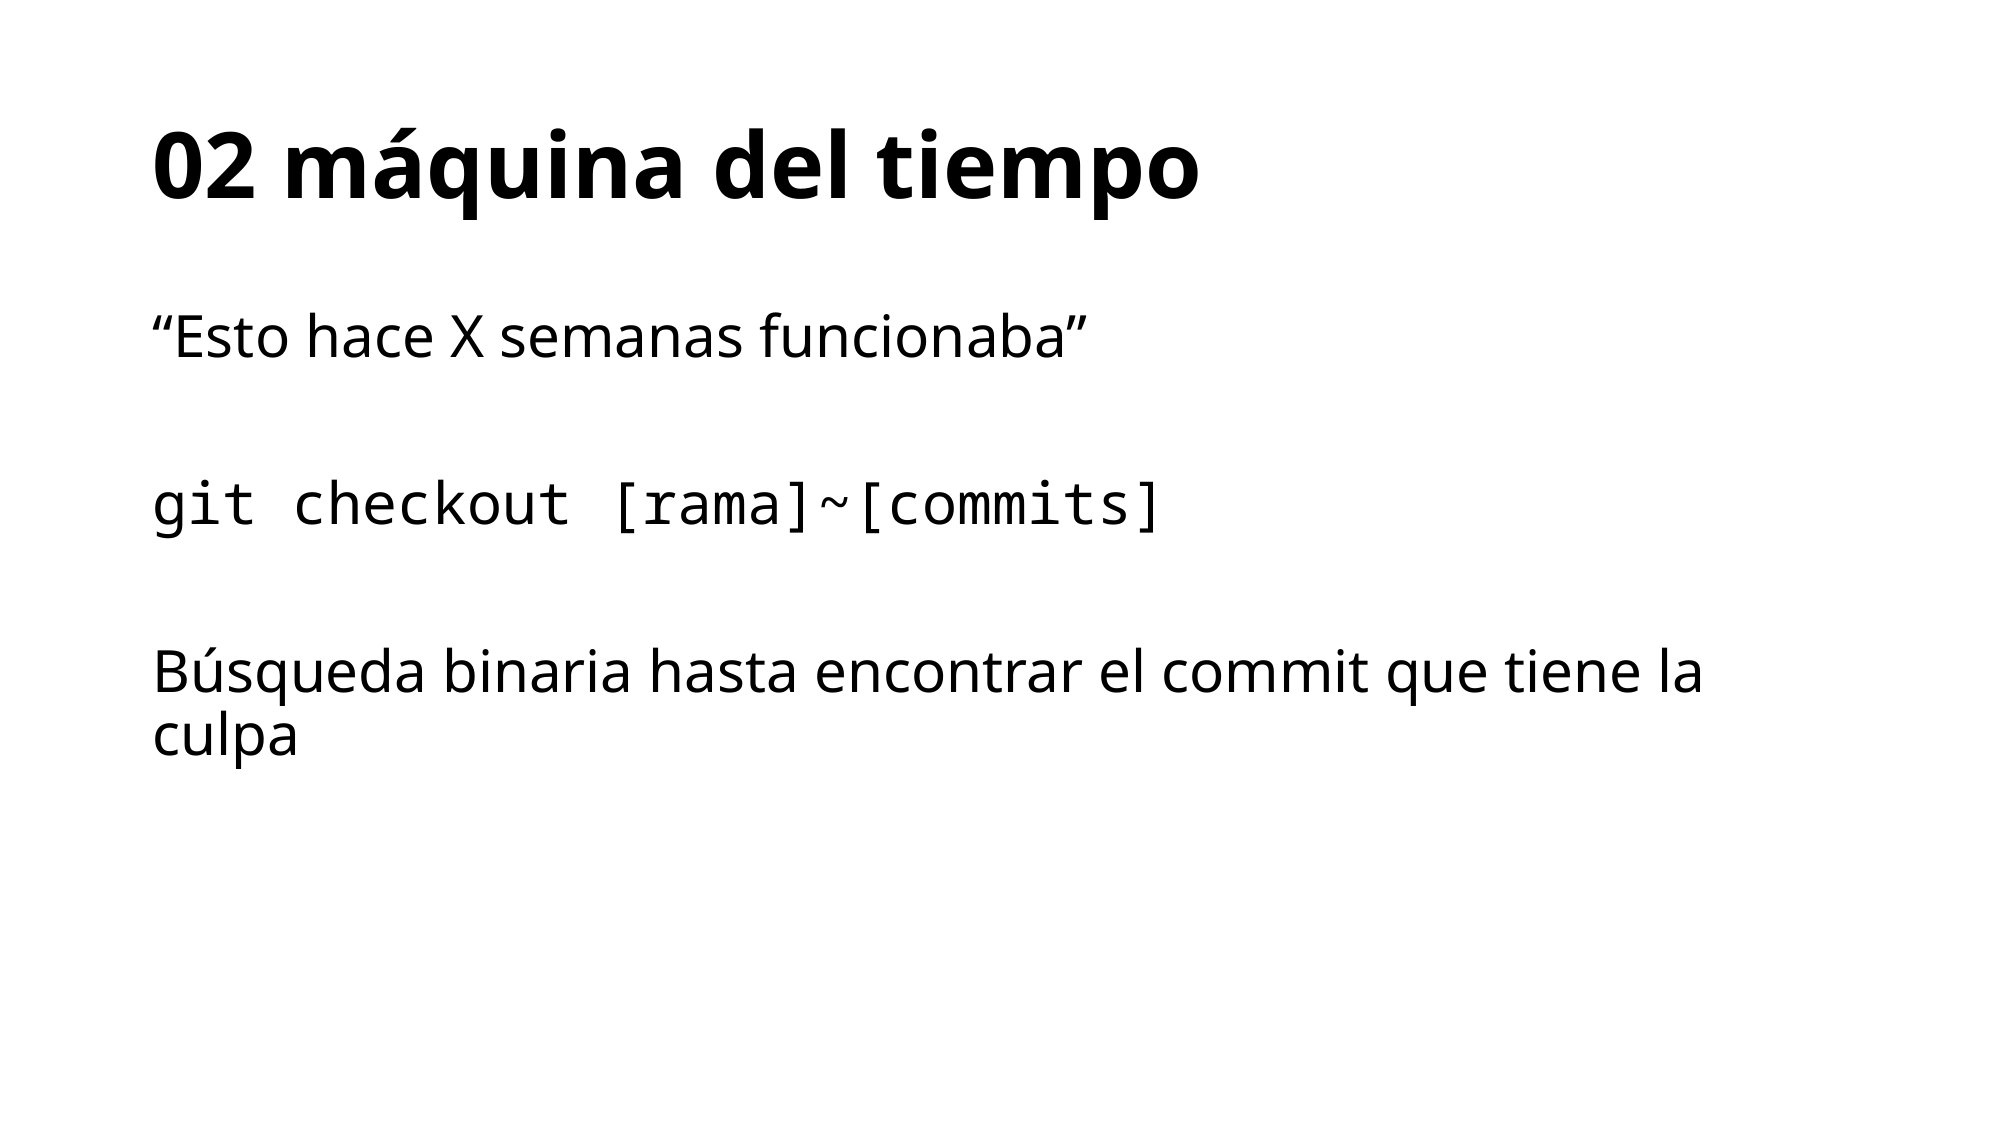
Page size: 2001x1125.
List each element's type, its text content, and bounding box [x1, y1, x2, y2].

list “Esto hace X semanas funcionaba” git checkout [rama]~[commits] Búsqueda binaria hasta encontrar el commit que tiene la culpa [137, 299, 1863, 1014]
title 02 máquina del tiempo [137, 59, 1863, 278]
